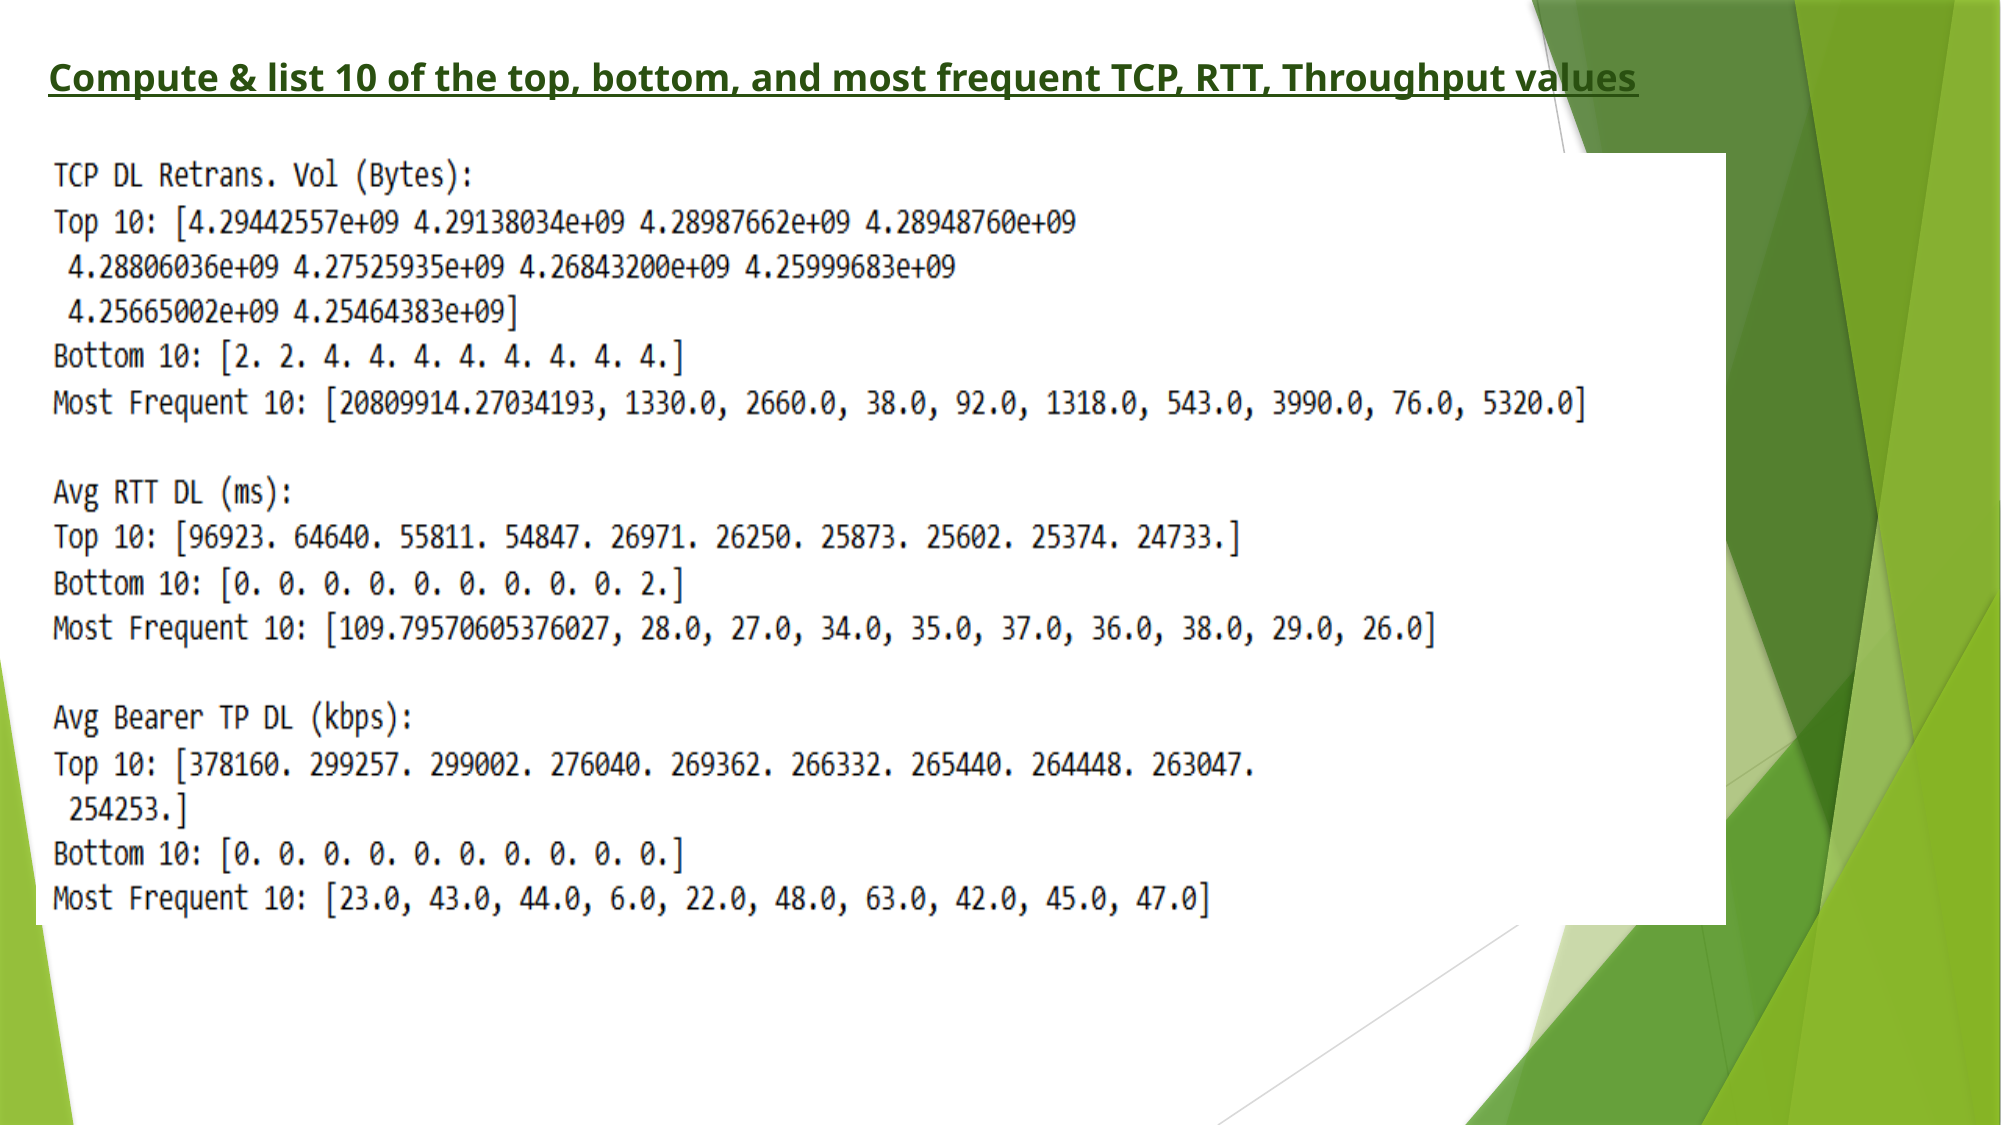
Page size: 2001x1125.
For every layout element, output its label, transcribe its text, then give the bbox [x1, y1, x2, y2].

picture [35, 153, 1727, 926]
text_box Compute & list 10 of the top, bottom, and most frequent TCP, RTT, Throughput values [33, 46, 1654, 107]
